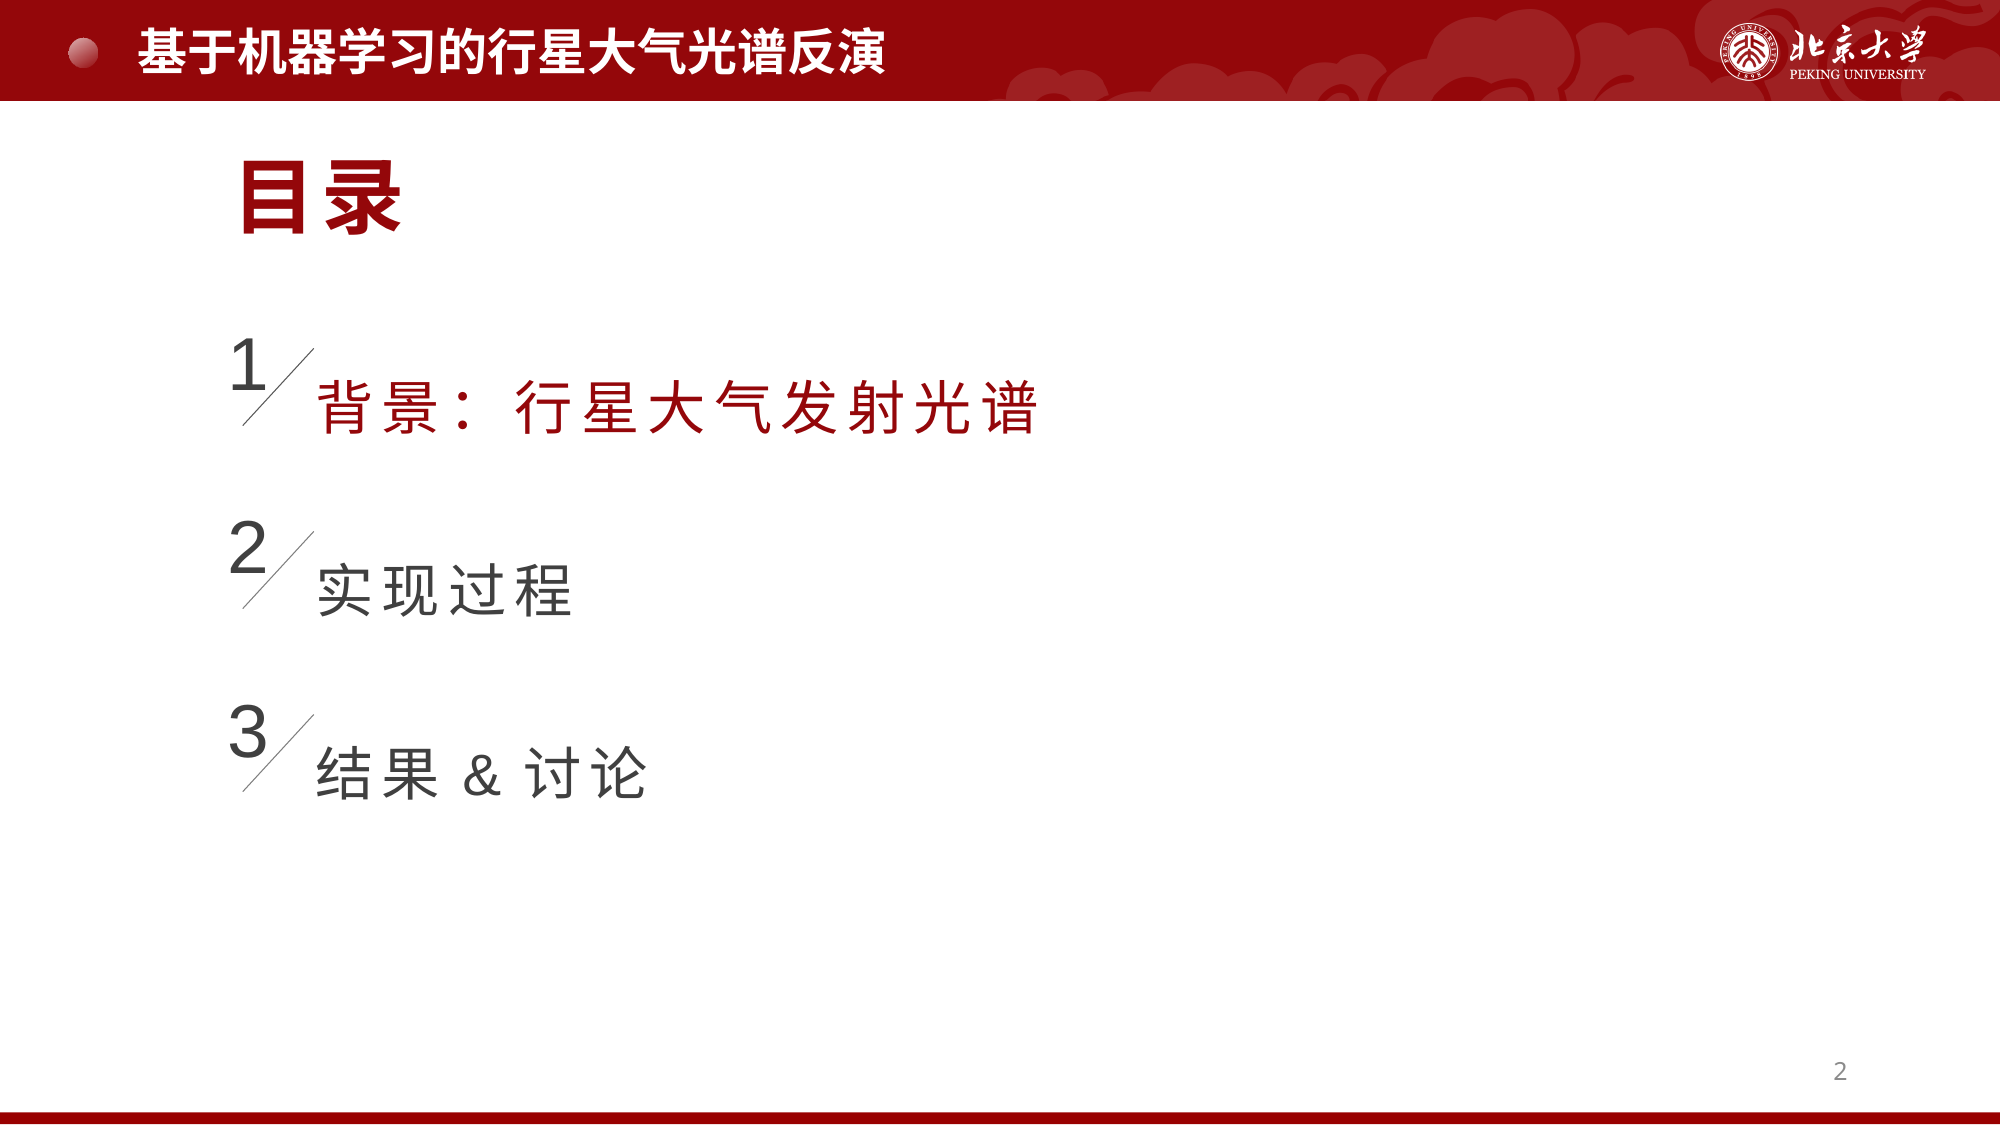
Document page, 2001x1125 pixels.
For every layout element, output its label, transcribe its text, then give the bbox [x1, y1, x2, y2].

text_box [212, 674, 1015, 816]
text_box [212, 491, 1068, 633]
slide_number 2 [1412, 1042, 1863, 1103]
text_box 目录 [217, 136, 651, 252]
text_box 基于机器学习的行星大气光谱反演 [123, 13, 962, 88]
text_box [212, 308, 1227, 450]
text_box [0, 1112, 2000, 1125]
picture [962, 0, 2000, 102]
text_box [0, 0, 962, 102]
text_box [67, 36, 99, 69]
